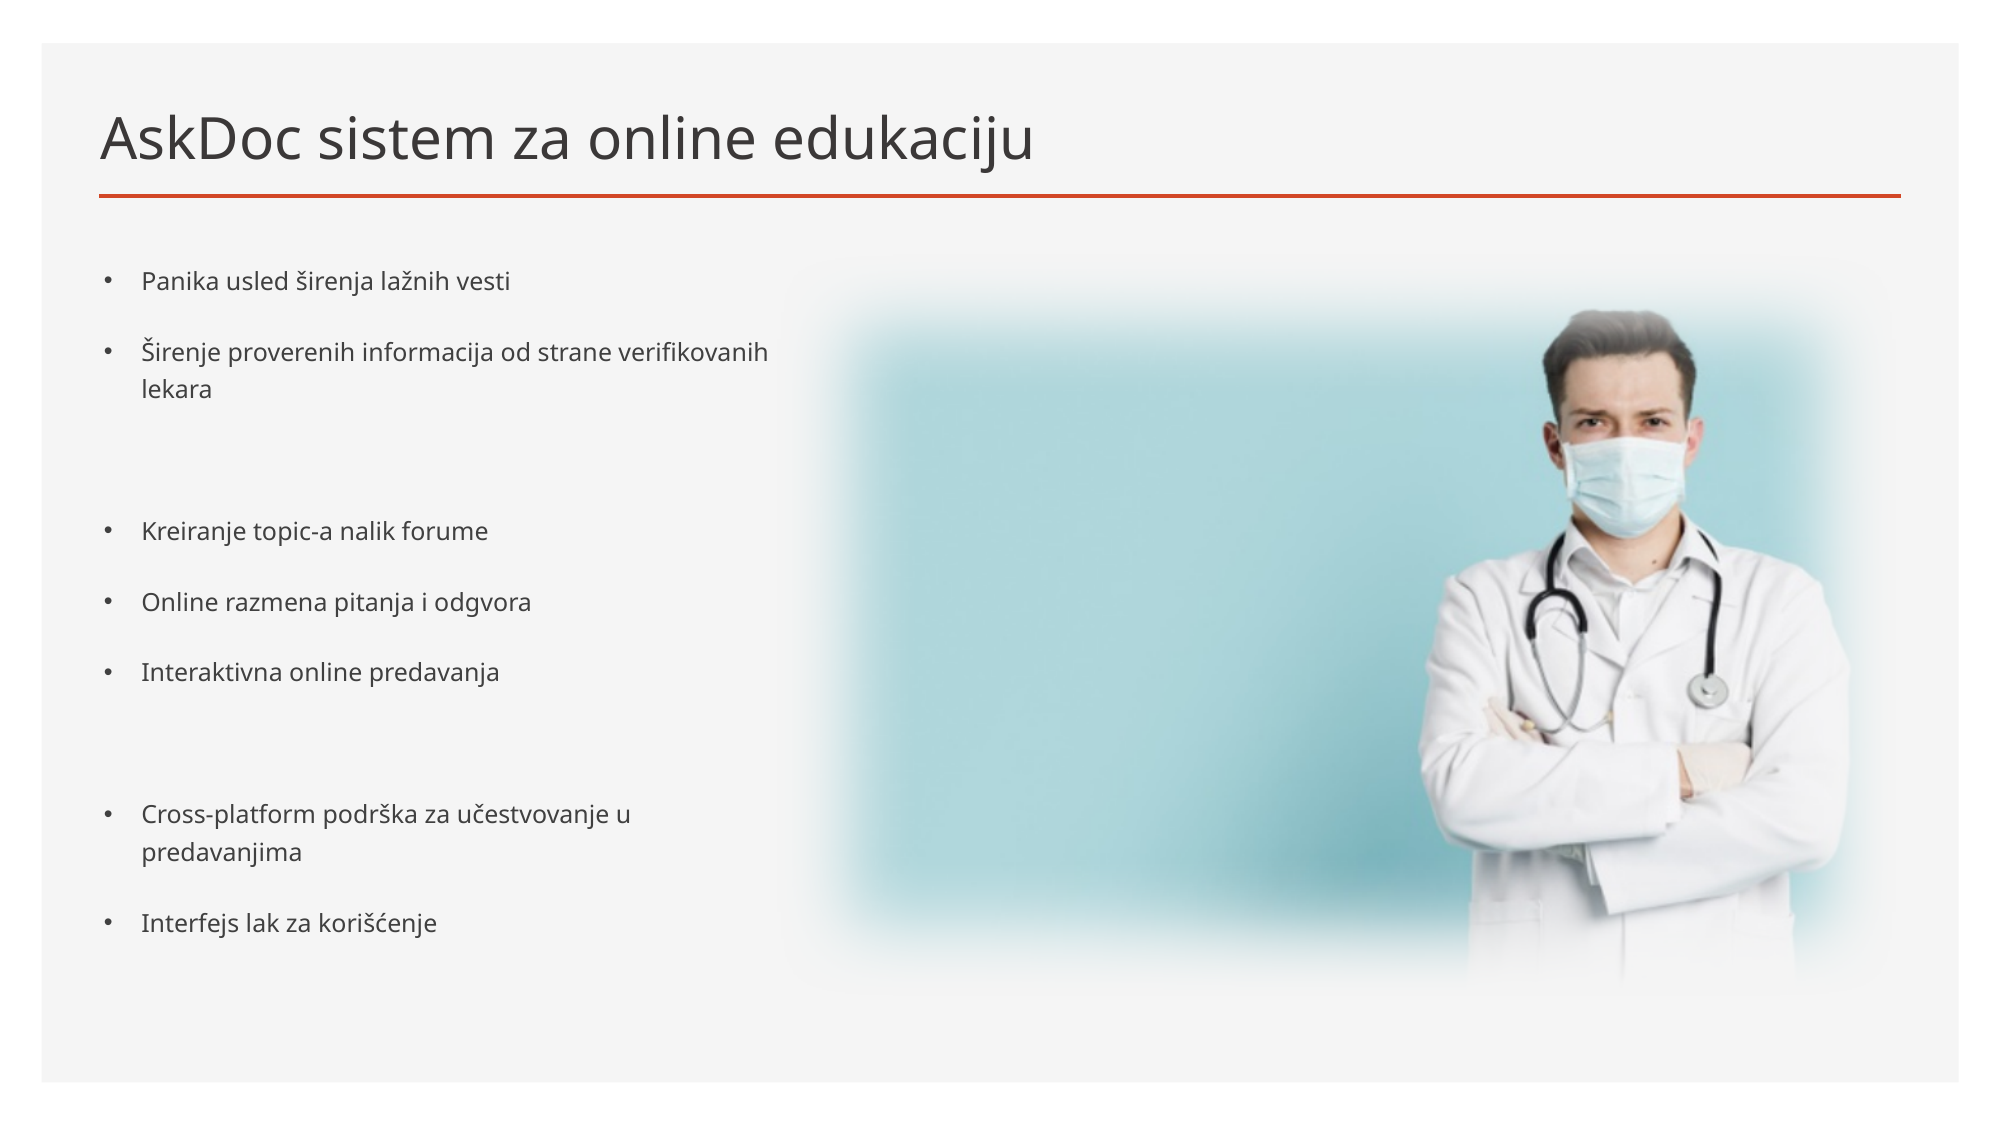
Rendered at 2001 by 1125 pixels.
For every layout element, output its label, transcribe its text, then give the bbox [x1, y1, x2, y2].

title AskDoc sistem za online edukaciju [85, 73, 1214, 179]
text_box Panika usled širenja lažnih vesti Širenje proverenih informacija od strane verifikovanih lekara Kreiranje topic-a nalik forume Online razmena pitanja i odgvora Interaktivna online predavanja Cross-platform podrška za učestvovanje u predavanjima Interfejs lak za korišćenje [88, 250, 773, 1001]
picture [773, 250, 1901, 1001]
